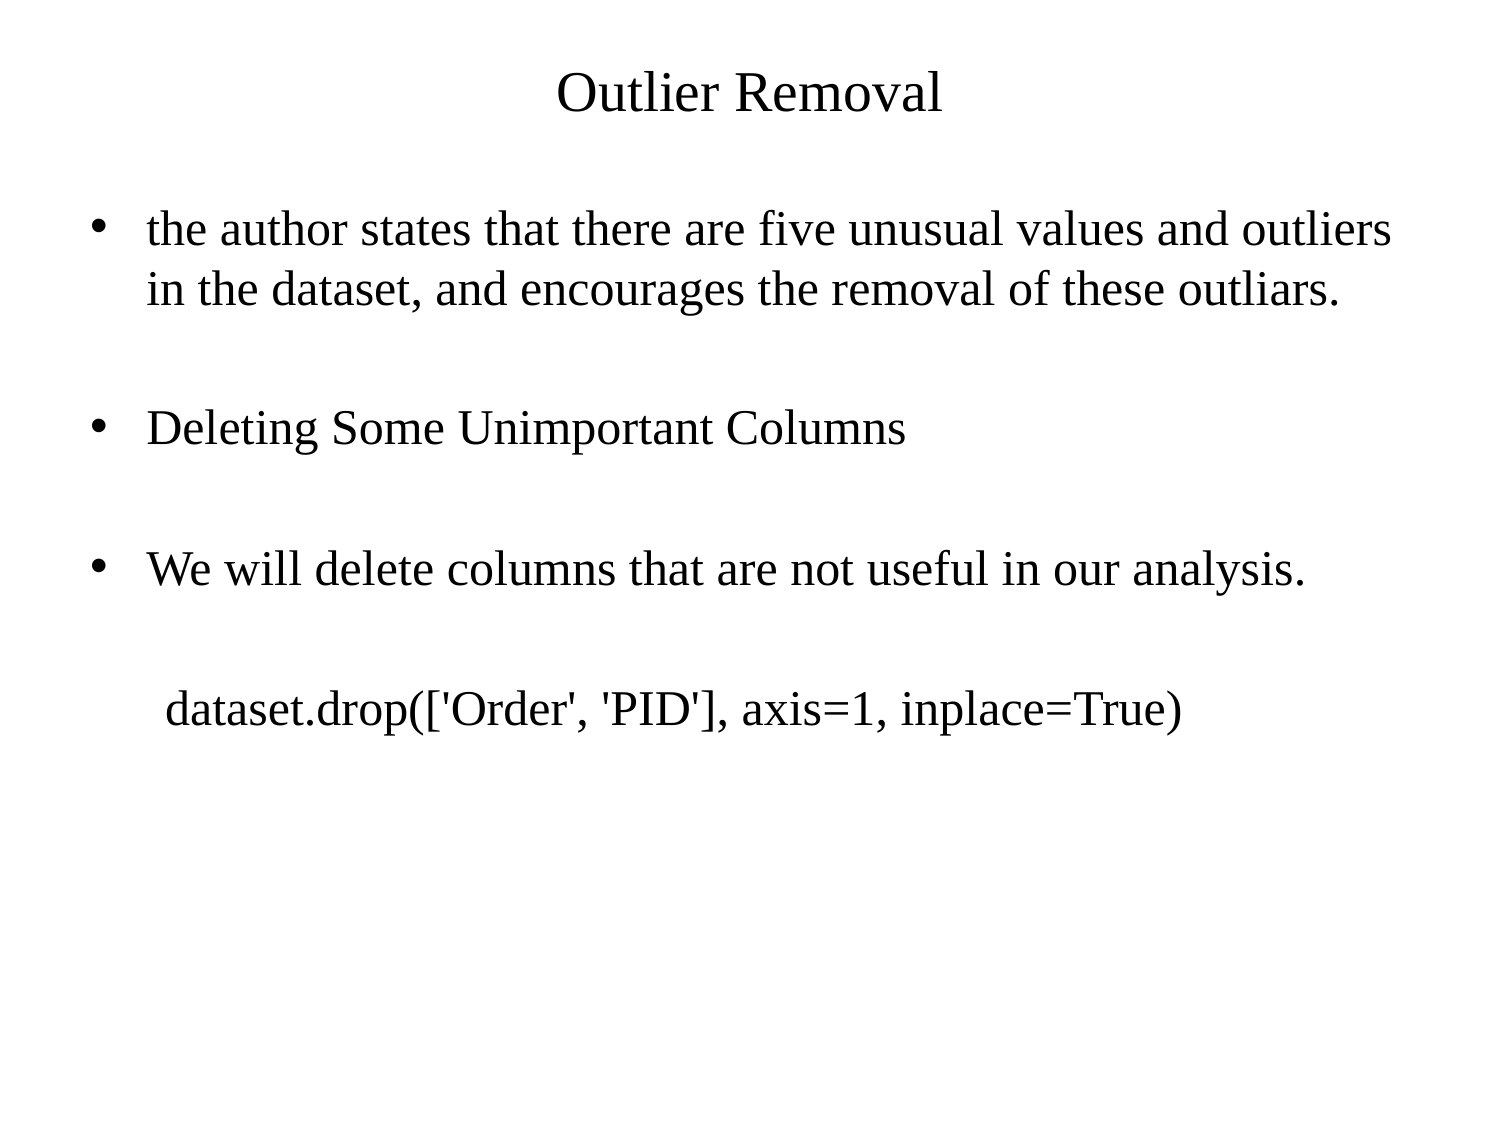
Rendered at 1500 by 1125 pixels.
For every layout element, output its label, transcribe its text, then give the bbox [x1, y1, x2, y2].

title Outlier Removal [75, 45, 1425, 187]
list the author states that there are five unusual values and outliers in the dataset, and encourages the removal of these outliars. Deleting Some Unimportant Columns We will delete columns that are not useful in our analysis. dataset.drop(['Order', 'PID'], axis=1, inplace=True) [75, 187, 1425, 1005]
